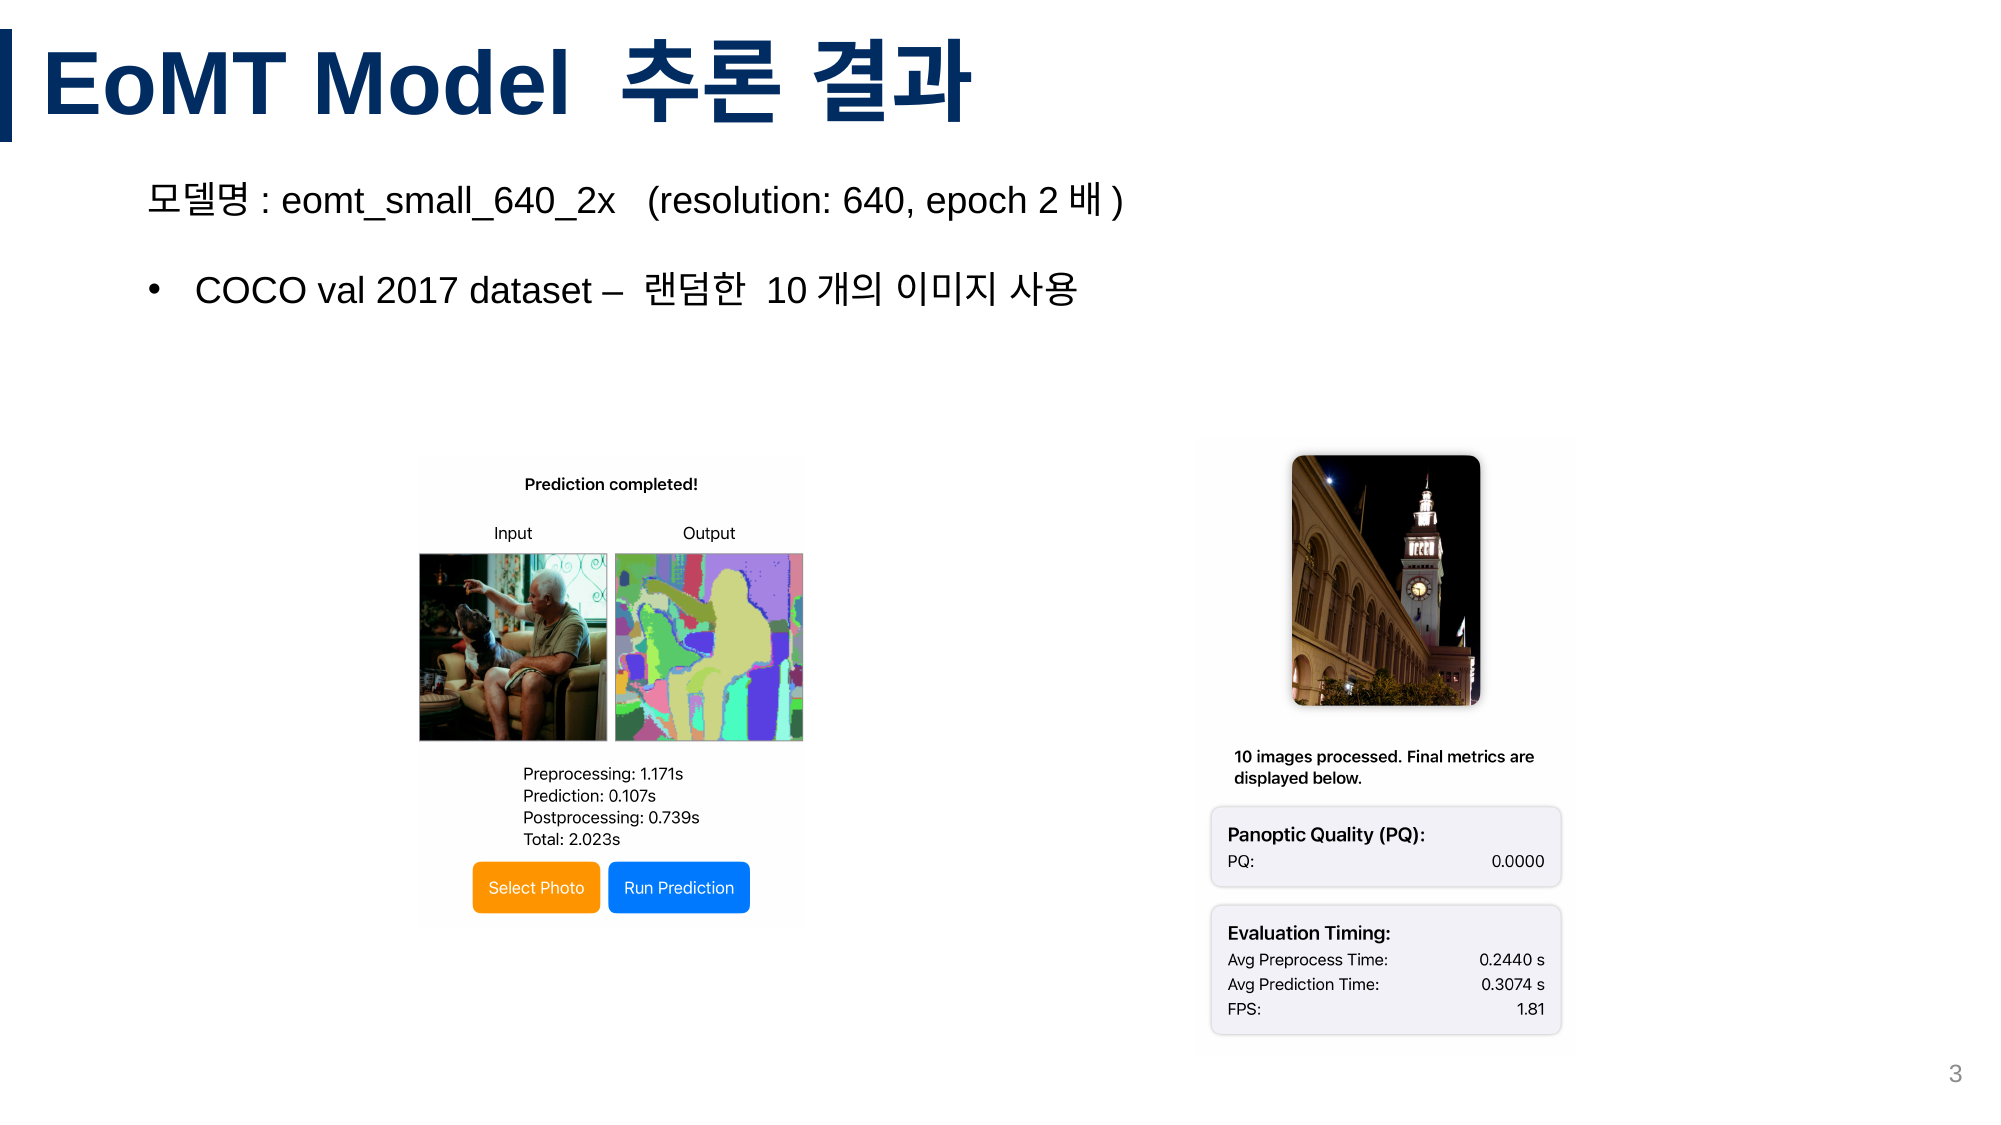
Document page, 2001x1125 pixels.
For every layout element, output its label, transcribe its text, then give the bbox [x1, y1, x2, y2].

slide_number 3 [1527, 1042, 1978, 1103]
title EoMT Model 추론 결과 [27, 28, 2000, 142]
picture [418, 455, 804, 927]
picture [1196, 438, 1576, 1057]
text_box 모델명: eomt_small_640_2x (resolution: 640, epoch 2배) COCO val 2017 dataset – 랜덤한 10개의 이미지 사용 [133, 169, 1641, 319]
